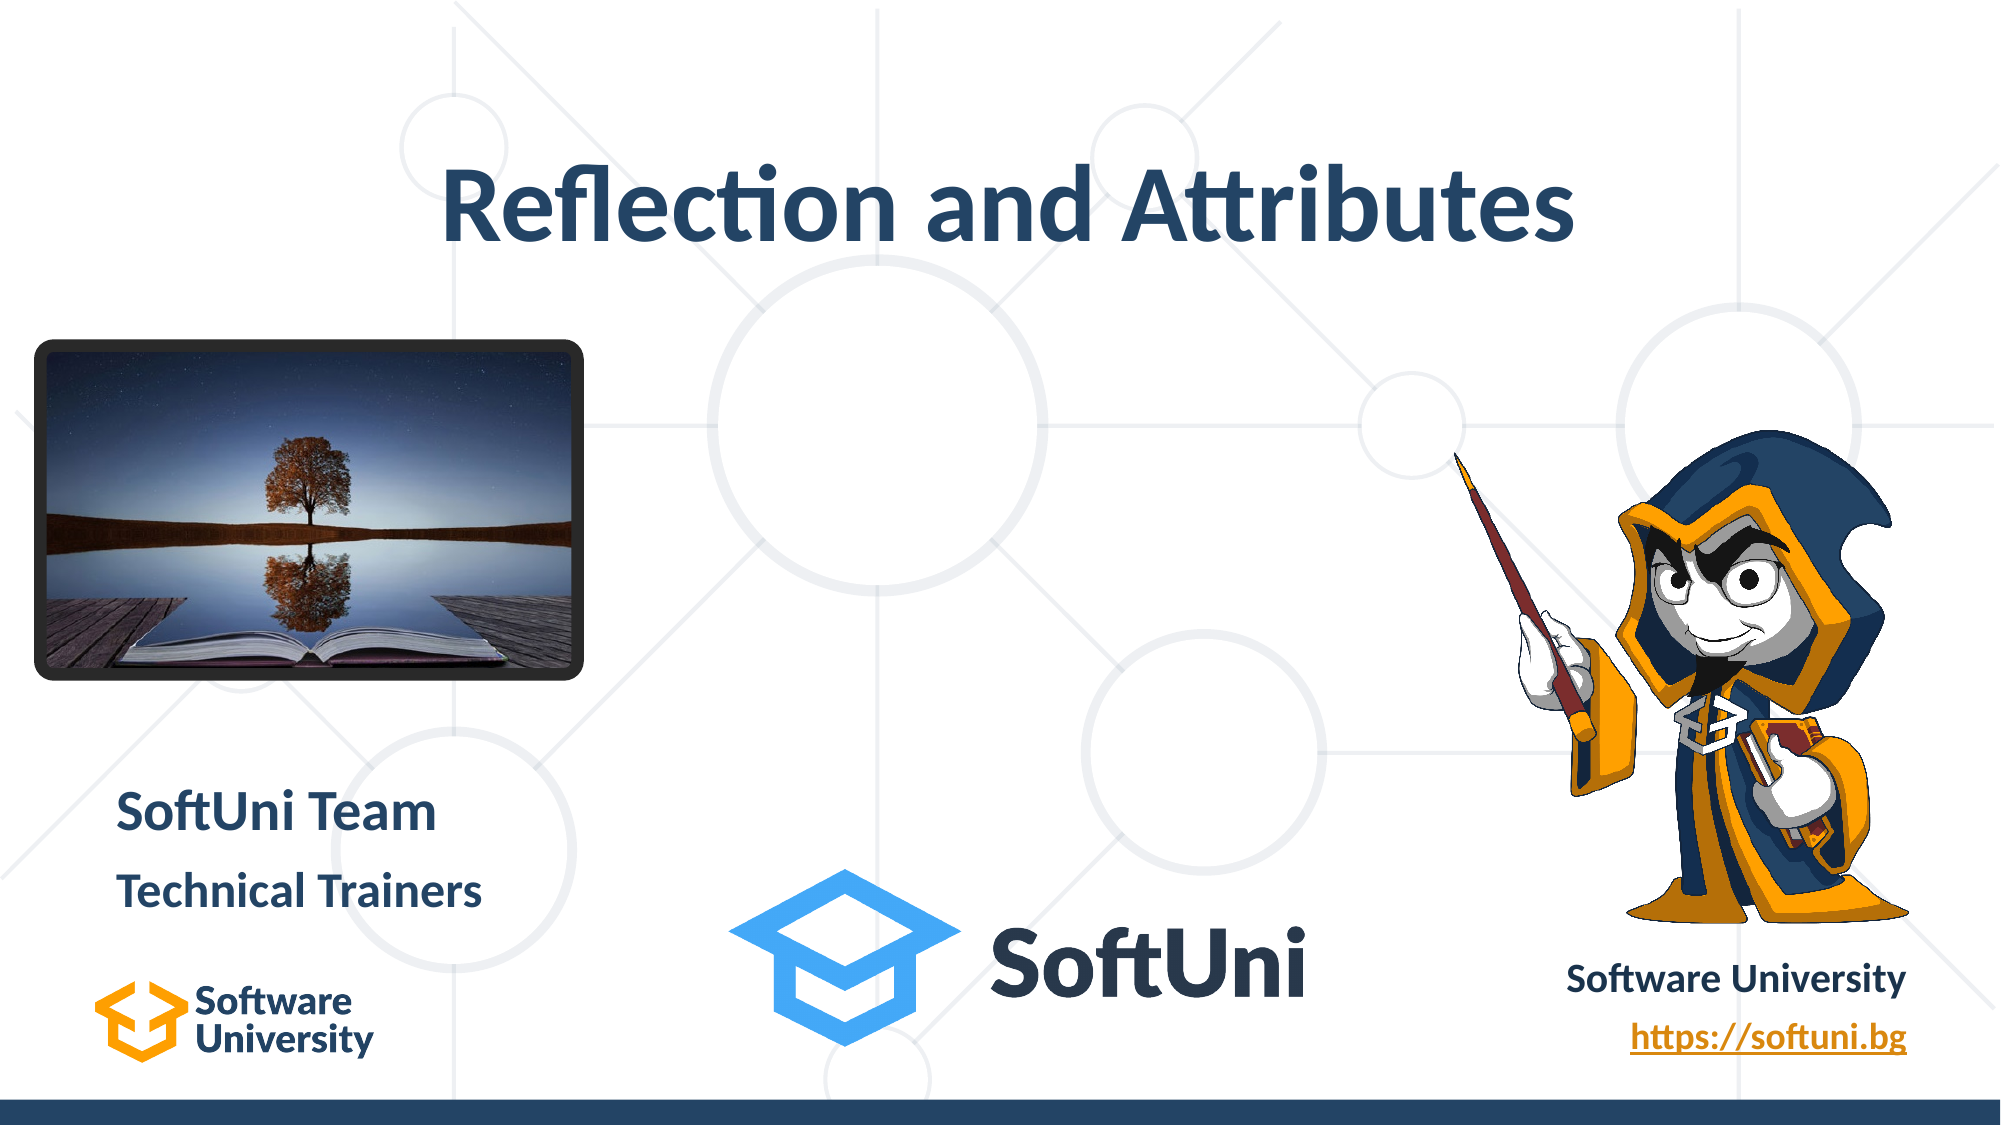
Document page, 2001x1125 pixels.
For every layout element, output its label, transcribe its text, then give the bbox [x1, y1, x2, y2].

title Reflection and Attributes [109, 125, 1909, 270]
list Technical Trainers [110, 848, 595, 986]
picture [1451, 428, 1910, 924]
list Software University [1428, 944, 1913, 1005]
picture [83, 970, 384, 1074]
picture [709, 850, 1325, 1064]
list https://softuni.bg [1428, 1005, 1913, 1062]
picture [40, 345, 578, 675]
list SoftUni Team [110, 762, 595, 848]
